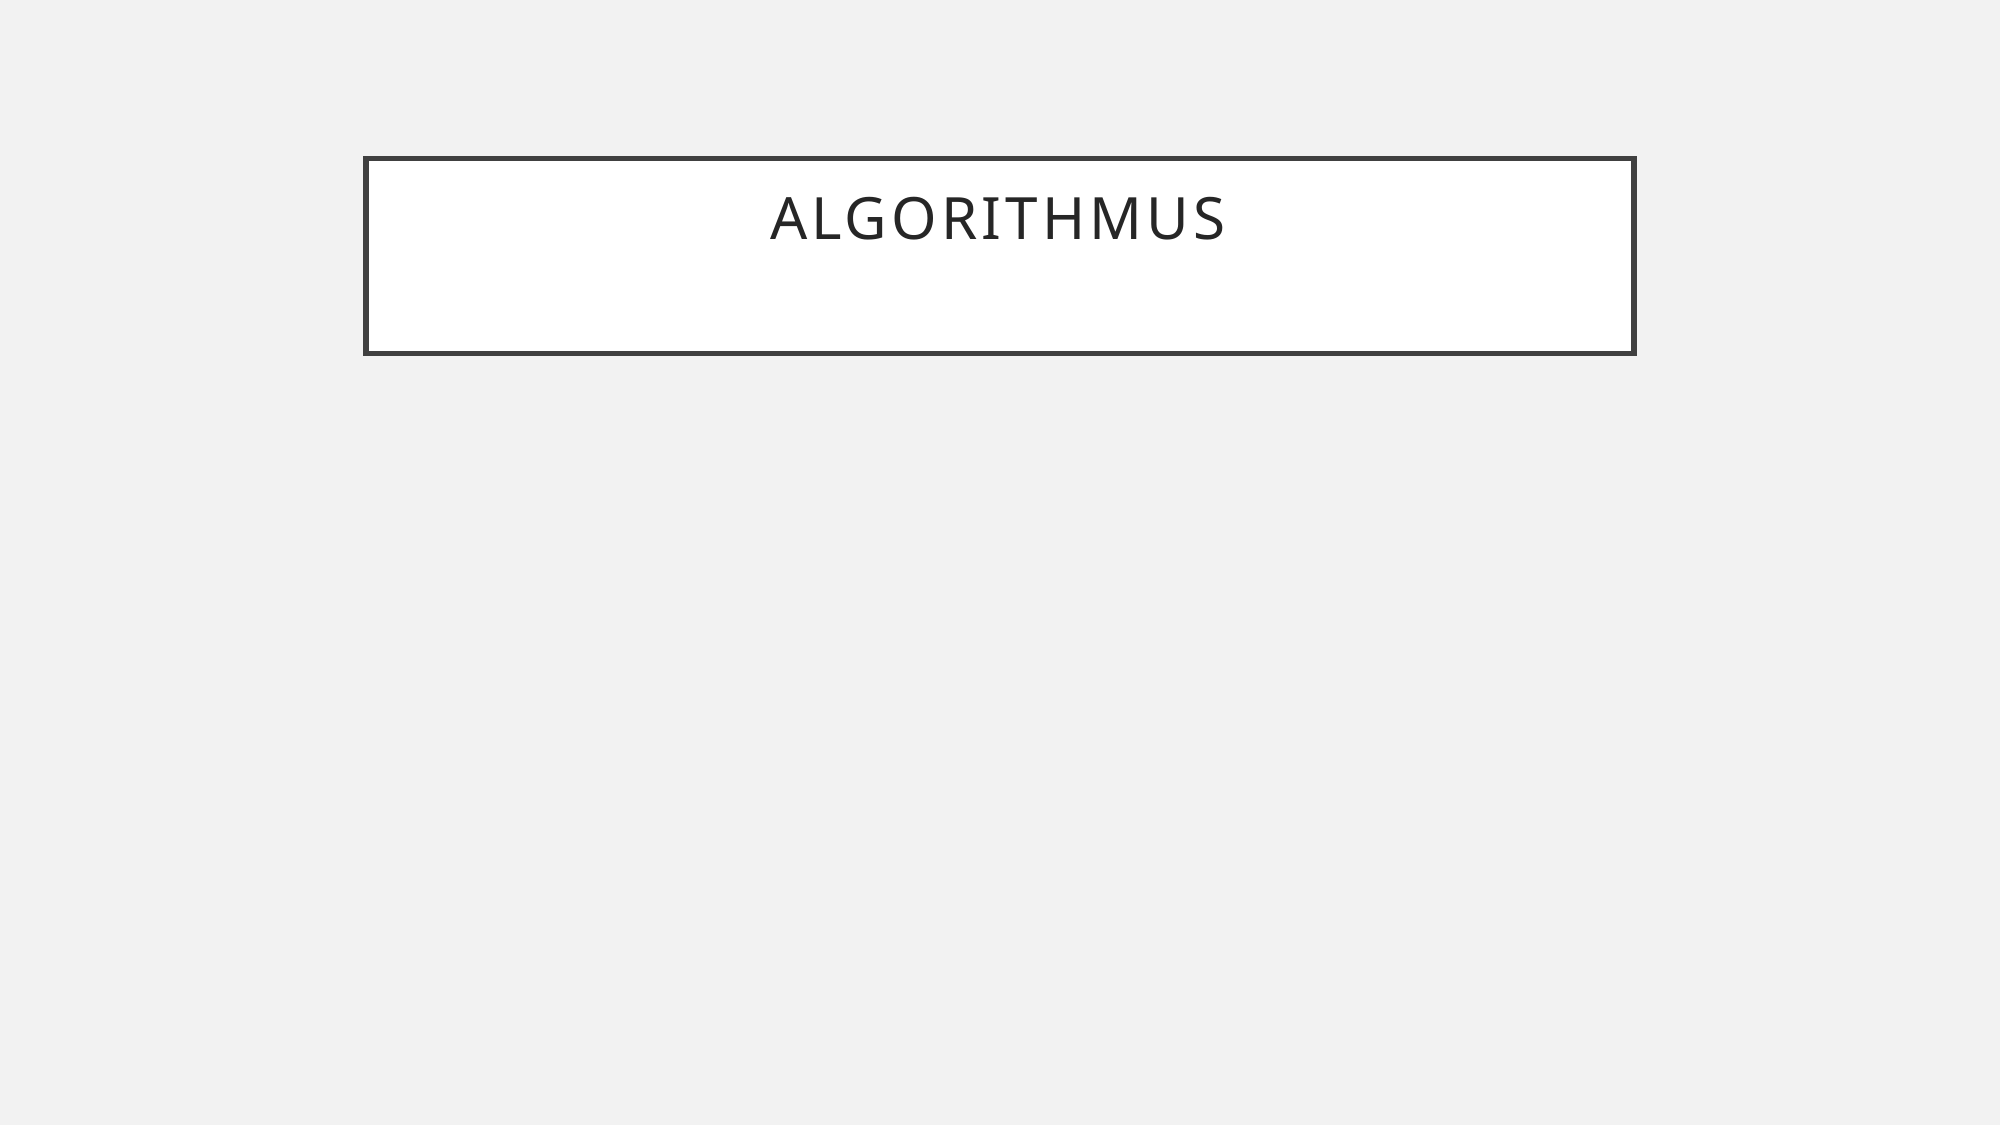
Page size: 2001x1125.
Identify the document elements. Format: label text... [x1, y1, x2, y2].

title Algorithmus [363, 156, 1637, 356]
